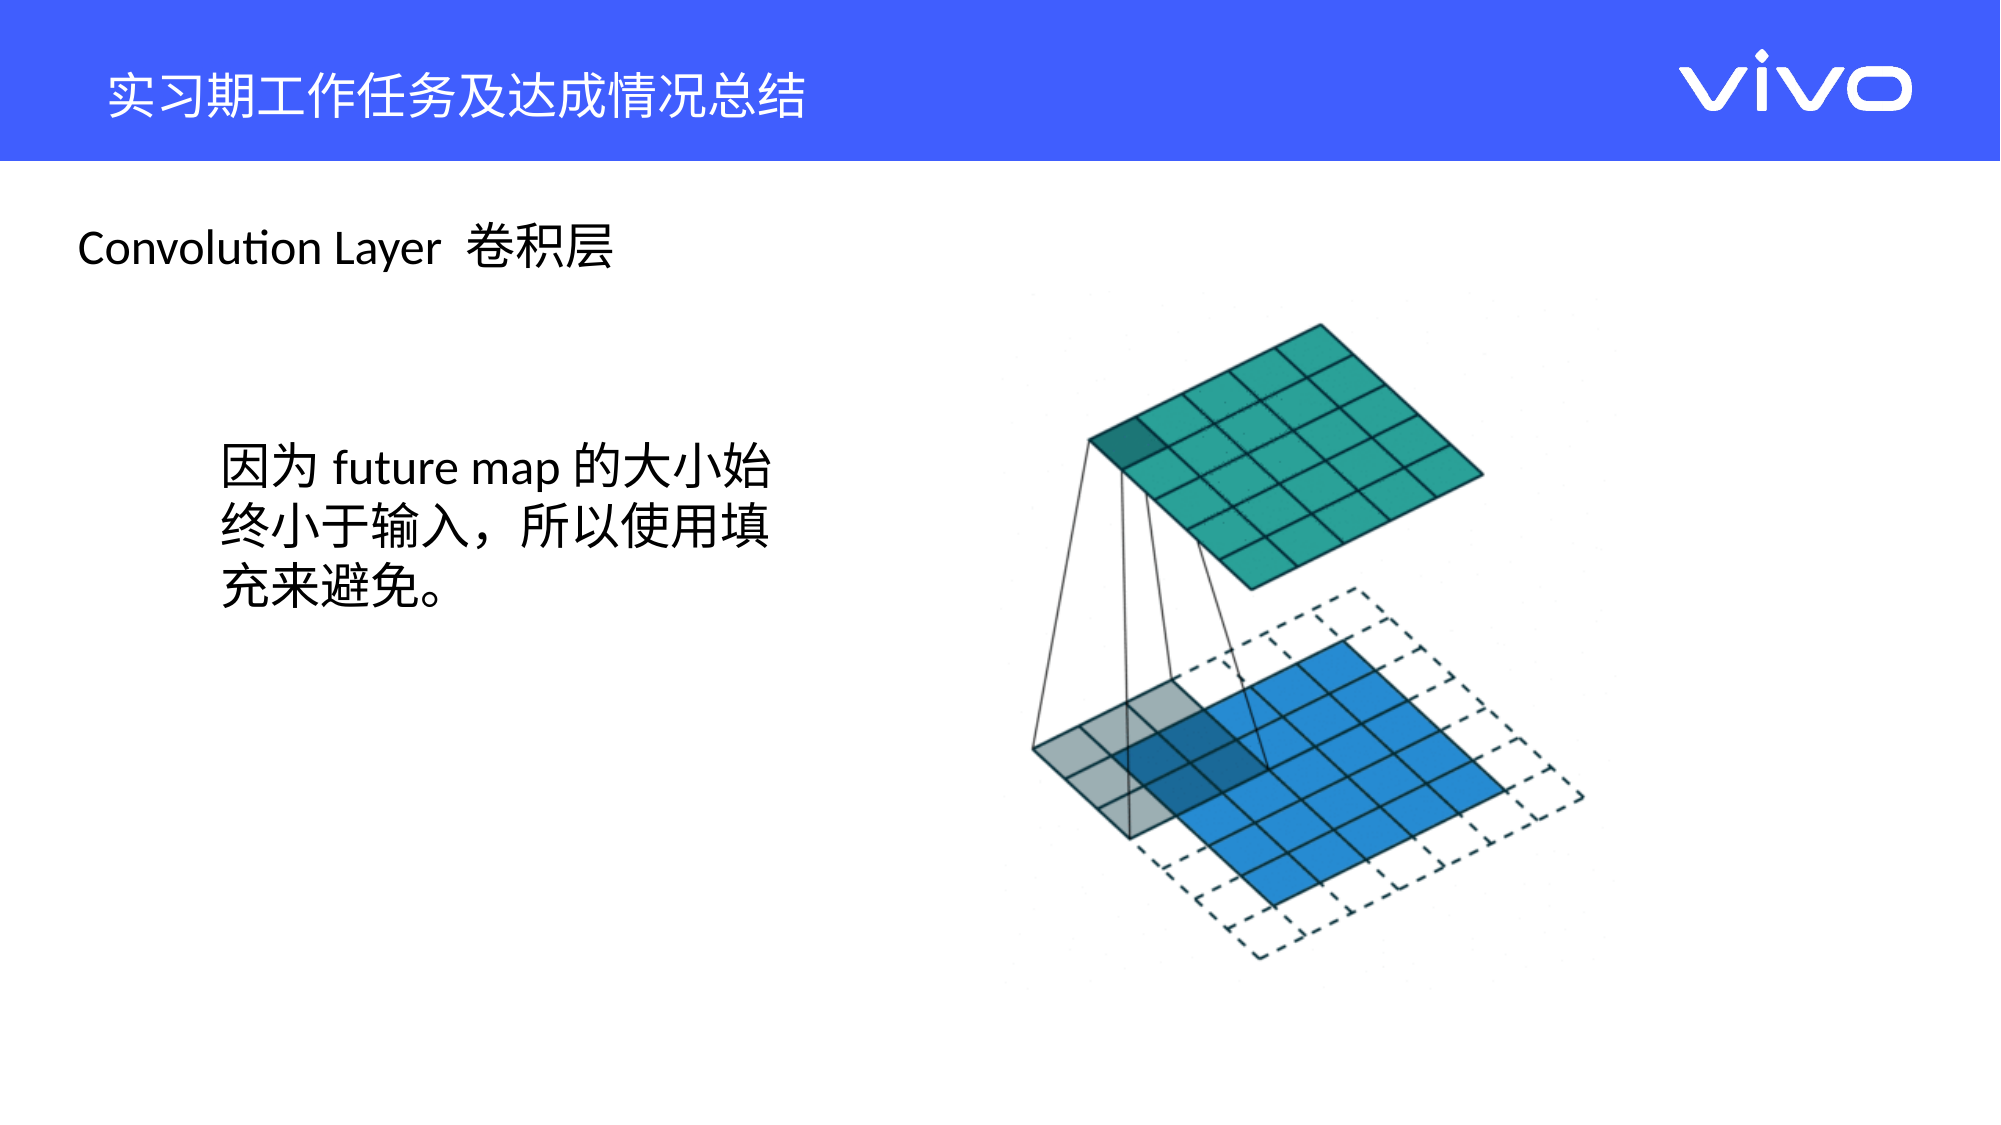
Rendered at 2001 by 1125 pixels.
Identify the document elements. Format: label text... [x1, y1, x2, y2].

text_box 因为future map的大小始终小于输入，所以使用填充来避免。 [206, 427, 831, 623]
text_box Convolution Layer 卷积层 [63, 207, 749, 282]
picture [999, 290, 1618, 993]
picture [0, 0, 2000, 161]
